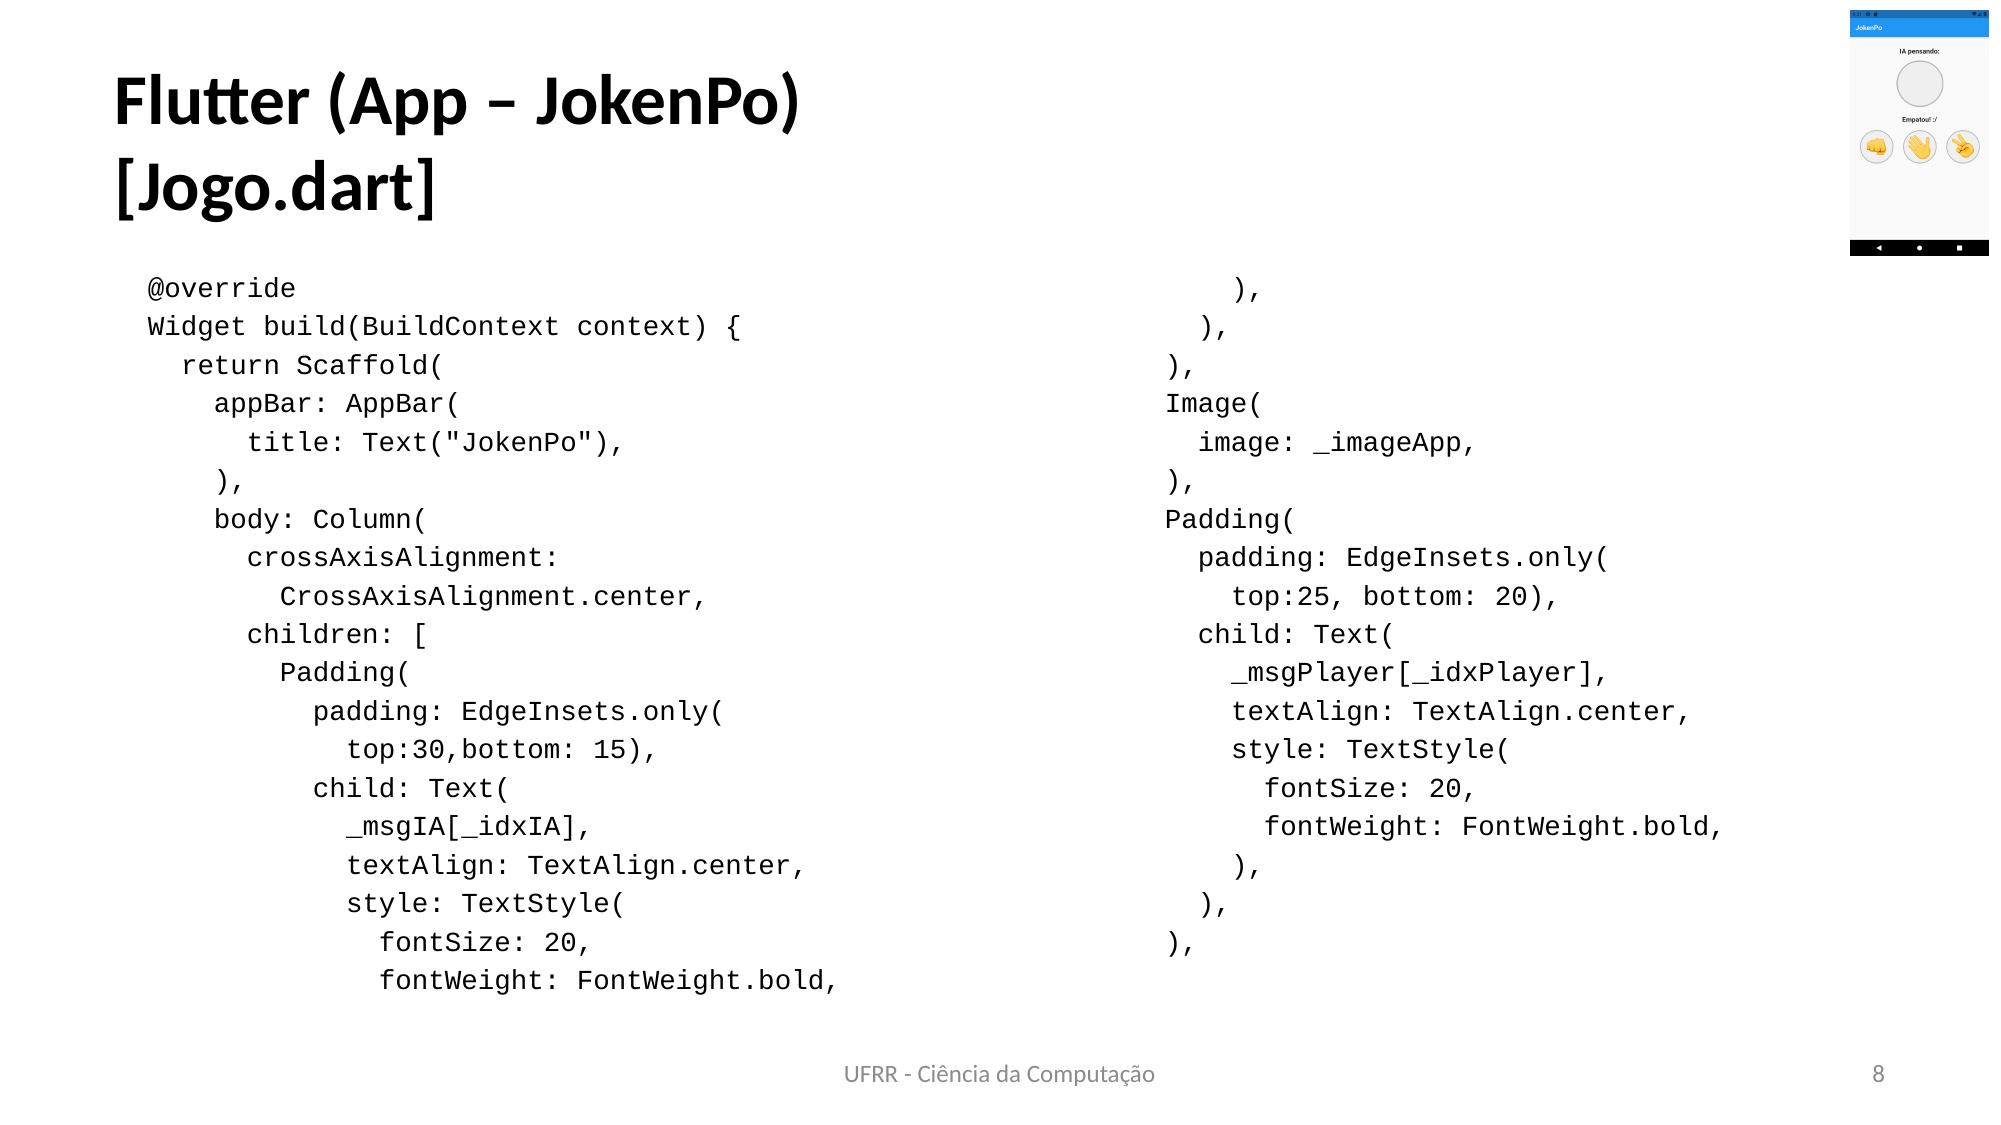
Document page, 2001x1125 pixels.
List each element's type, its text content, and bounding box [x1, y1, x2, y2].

list @override Widget build(BuildContext context) { return Scaffold( appBar: AppBar( title: Text("JokenPo"), ), body: Column( crossAxisAlignment: CrossAxisAlignment.center, children: [ Padding( padding: EdgeInsets.only( top:30,bottom: 15), child: Text( _msgIA[_idxIA], textAlign: TextAlign.center, style: TextStyle( fontSize: 20, fontWeight: FontWeight.bold, ), ), ), Image( image: _imageApp, ), Padding( padding: EdgeInsets.only( top:25, bottom: 20), child: Text( _msgPlayer[_idxPlayer], textAlign: TextAlign.center, style: TextStyle( fontSize: 20, fontWeight: FontWeight.bold, ), ), ), [99, 262, 1900, 1005]
footer UFRR - Ciência da Computação [683, 1042, 1317, 1103]
picture [1850, 10, 1989, 256]
slide_number 8 [1433, 1042, 1900, 1103]
title Flutter (App – JokenPo) [Jogo.dart] [99, 45, 1845, 233]
